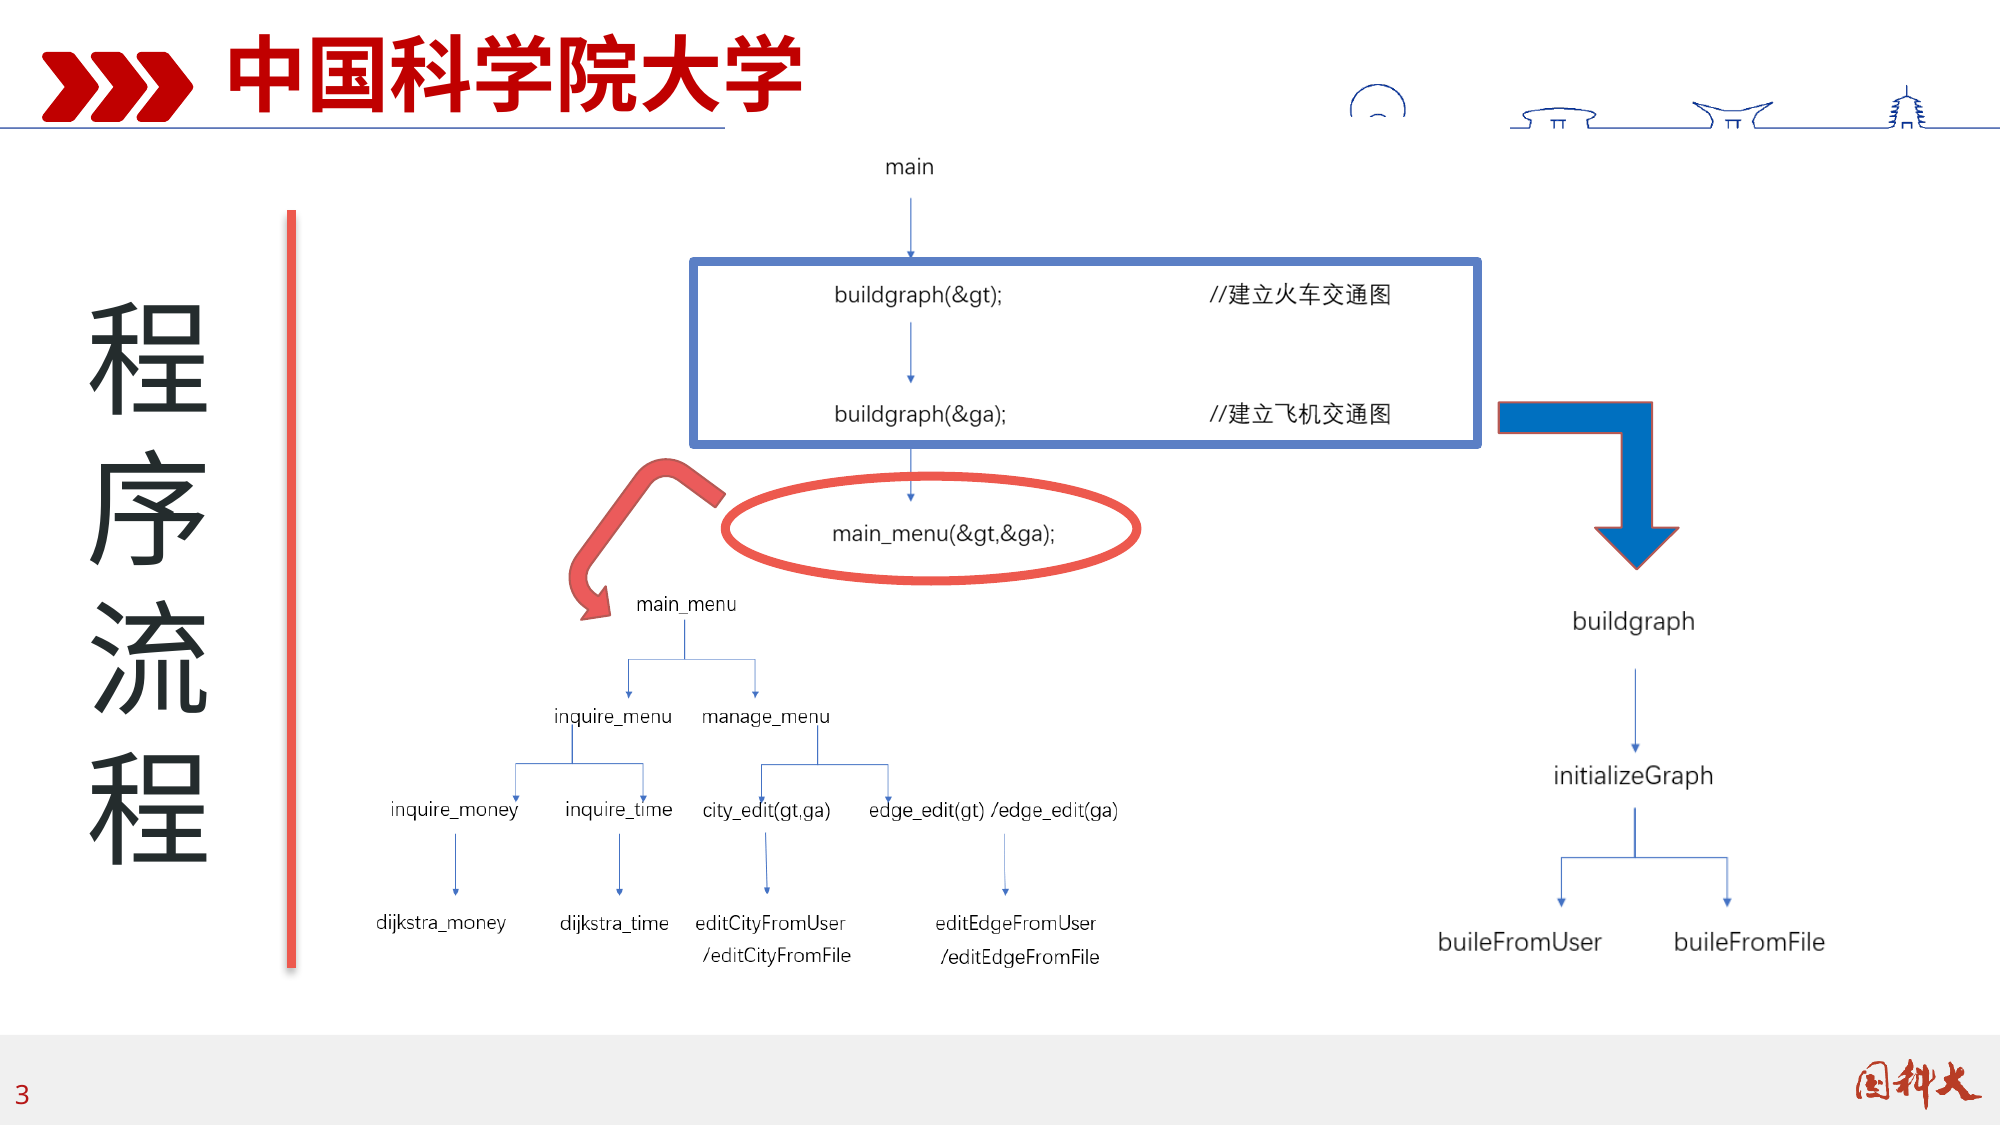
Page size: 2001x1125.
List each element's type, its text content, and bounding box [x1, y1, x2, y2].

text_box [689, 257, 718, 449]
picture [0, 70, 2000, 1035]
text_box [573, 454, 718, 553]
text_box [1517, 397, 1684, 567]
text_box 中国科学院大学 [208, 14, 1776, 132]
text_box 程序流程 [46, 224, 251, 937]
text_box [46, 55, 190, 118]
